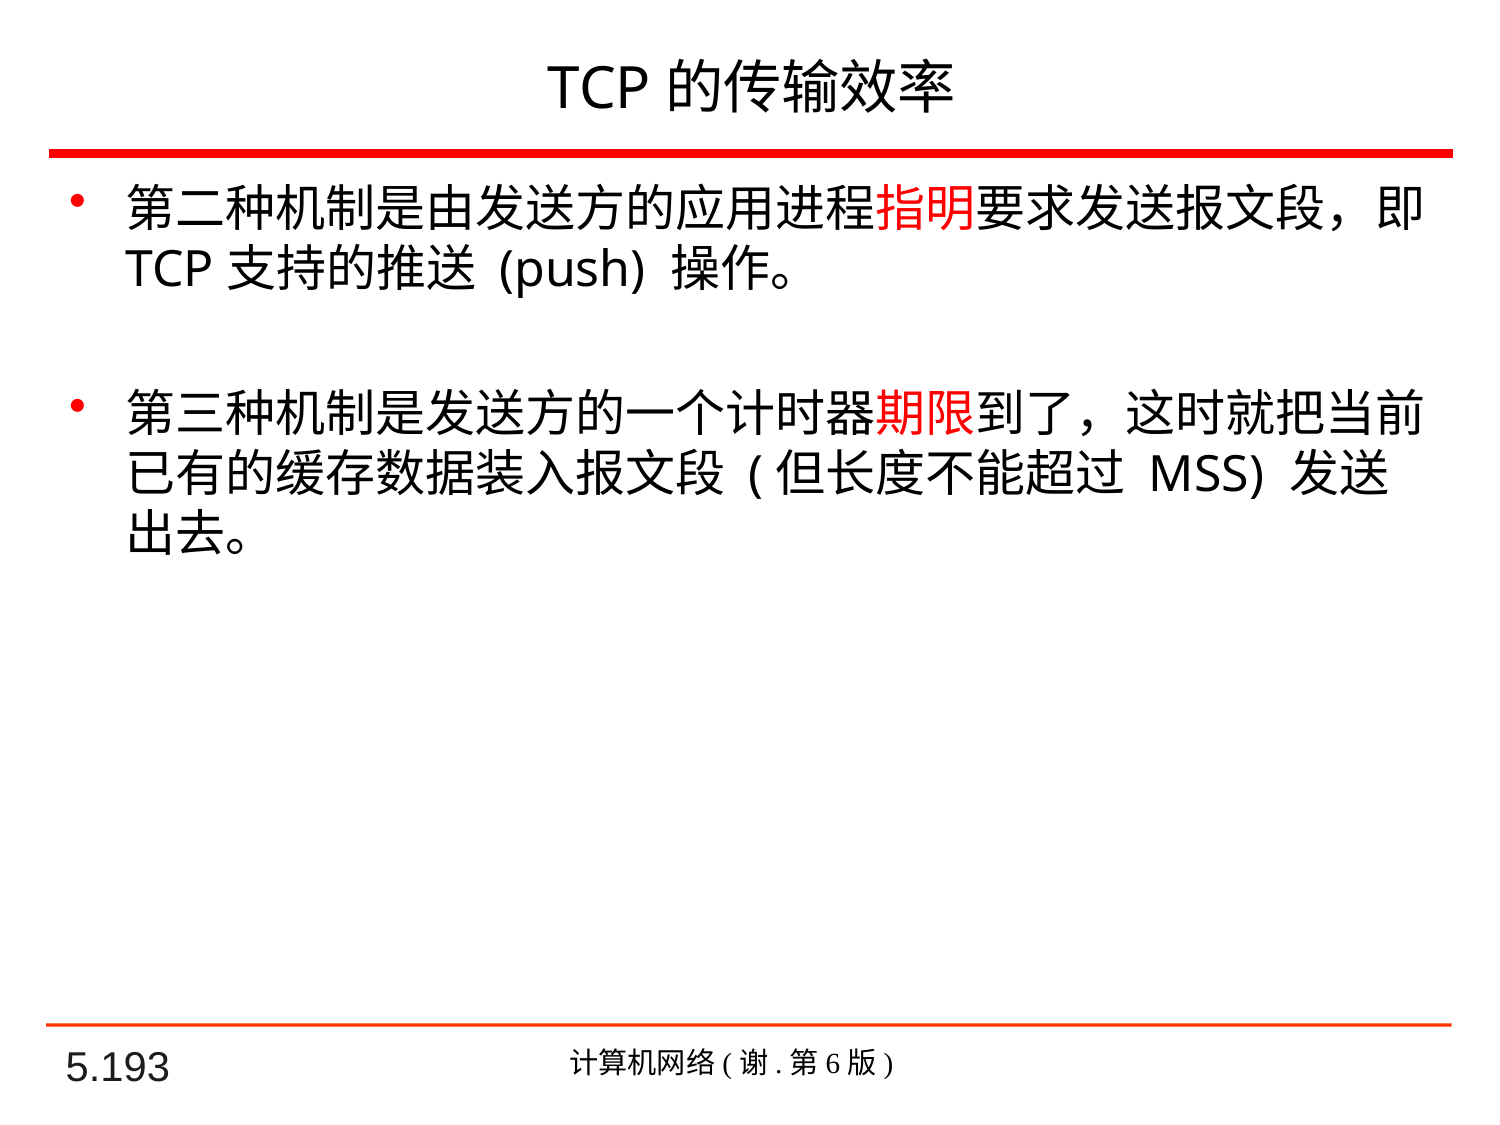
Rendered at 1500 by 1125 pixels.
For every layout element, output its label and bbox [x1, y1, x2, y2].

list [53, 168, 1447, 1014]
title [58, 33, 1447, 137]
